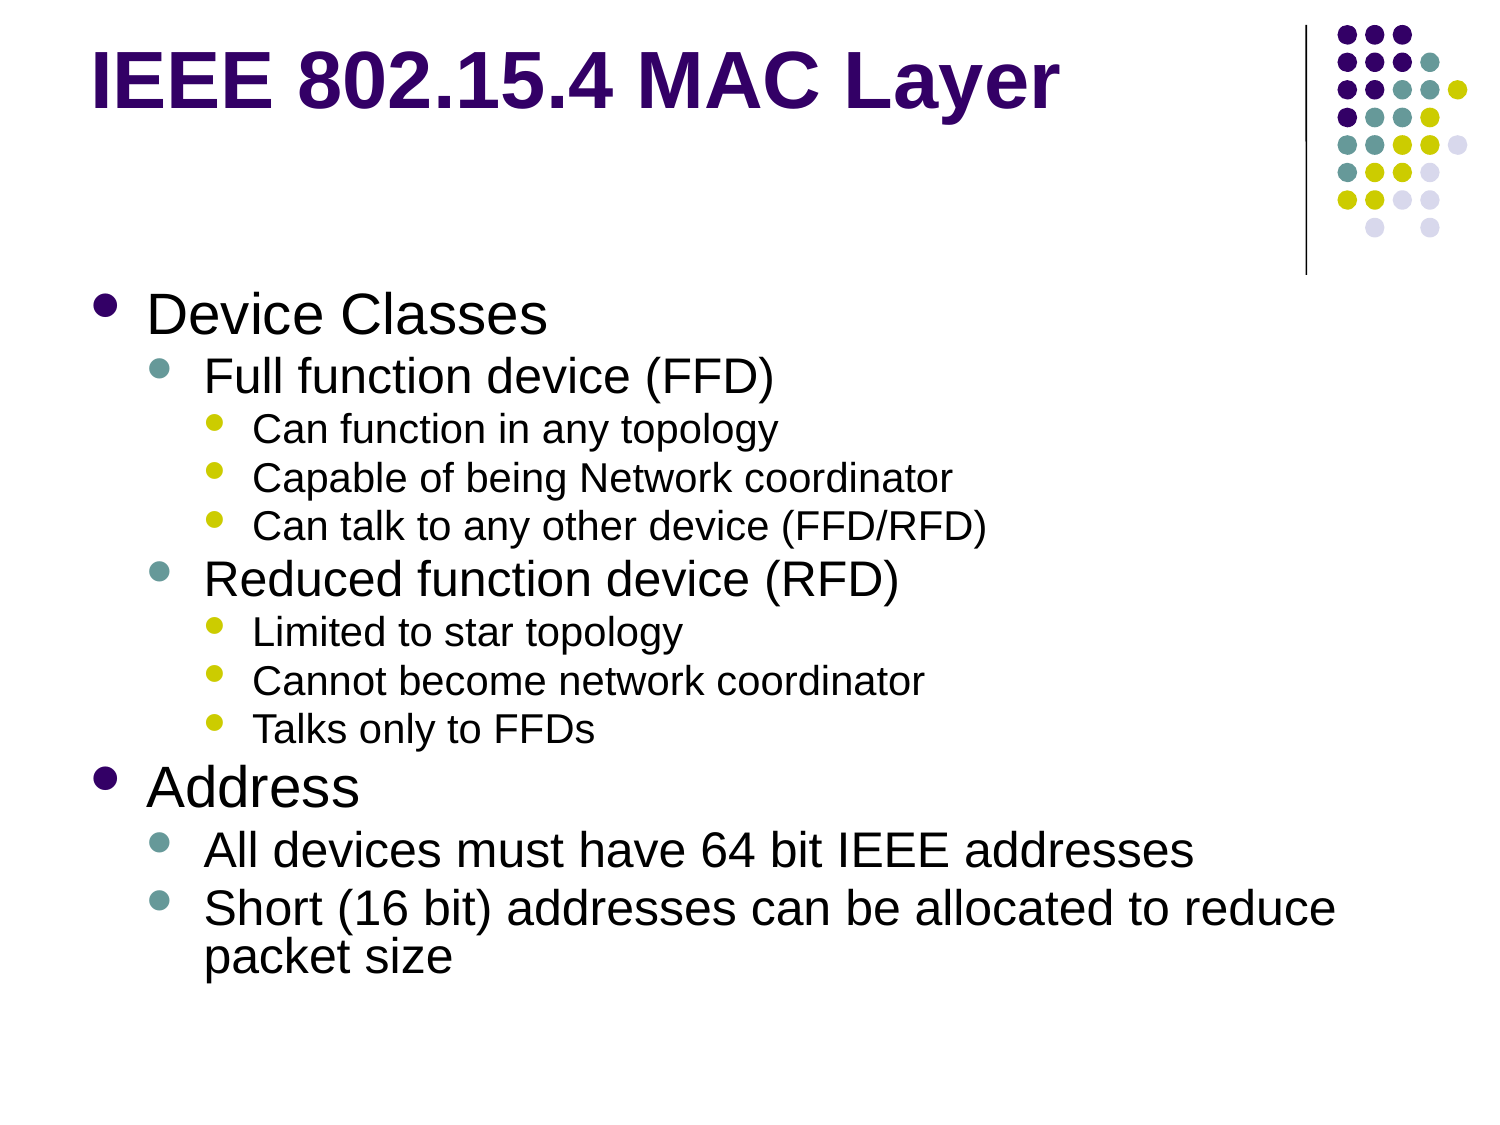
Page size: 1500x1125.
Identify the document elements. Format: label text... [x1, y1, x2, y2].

list Device Classes Full function device (FFD) Can function in any topology Capable of being Network coordinator Can talk to any other device (FFD/RFD) Reduced function device (RFD) Limited to star topology Cannot become network coordinator Talks only to FFDs Address All devices must have 64 bit IEEE addresses Short (16 bit) addresses can be allocated to reduce packet size [75, 282, 1425, 1006]
title IEEE 802.15.4 MAC Layer [75, 20, 1313, 233]
